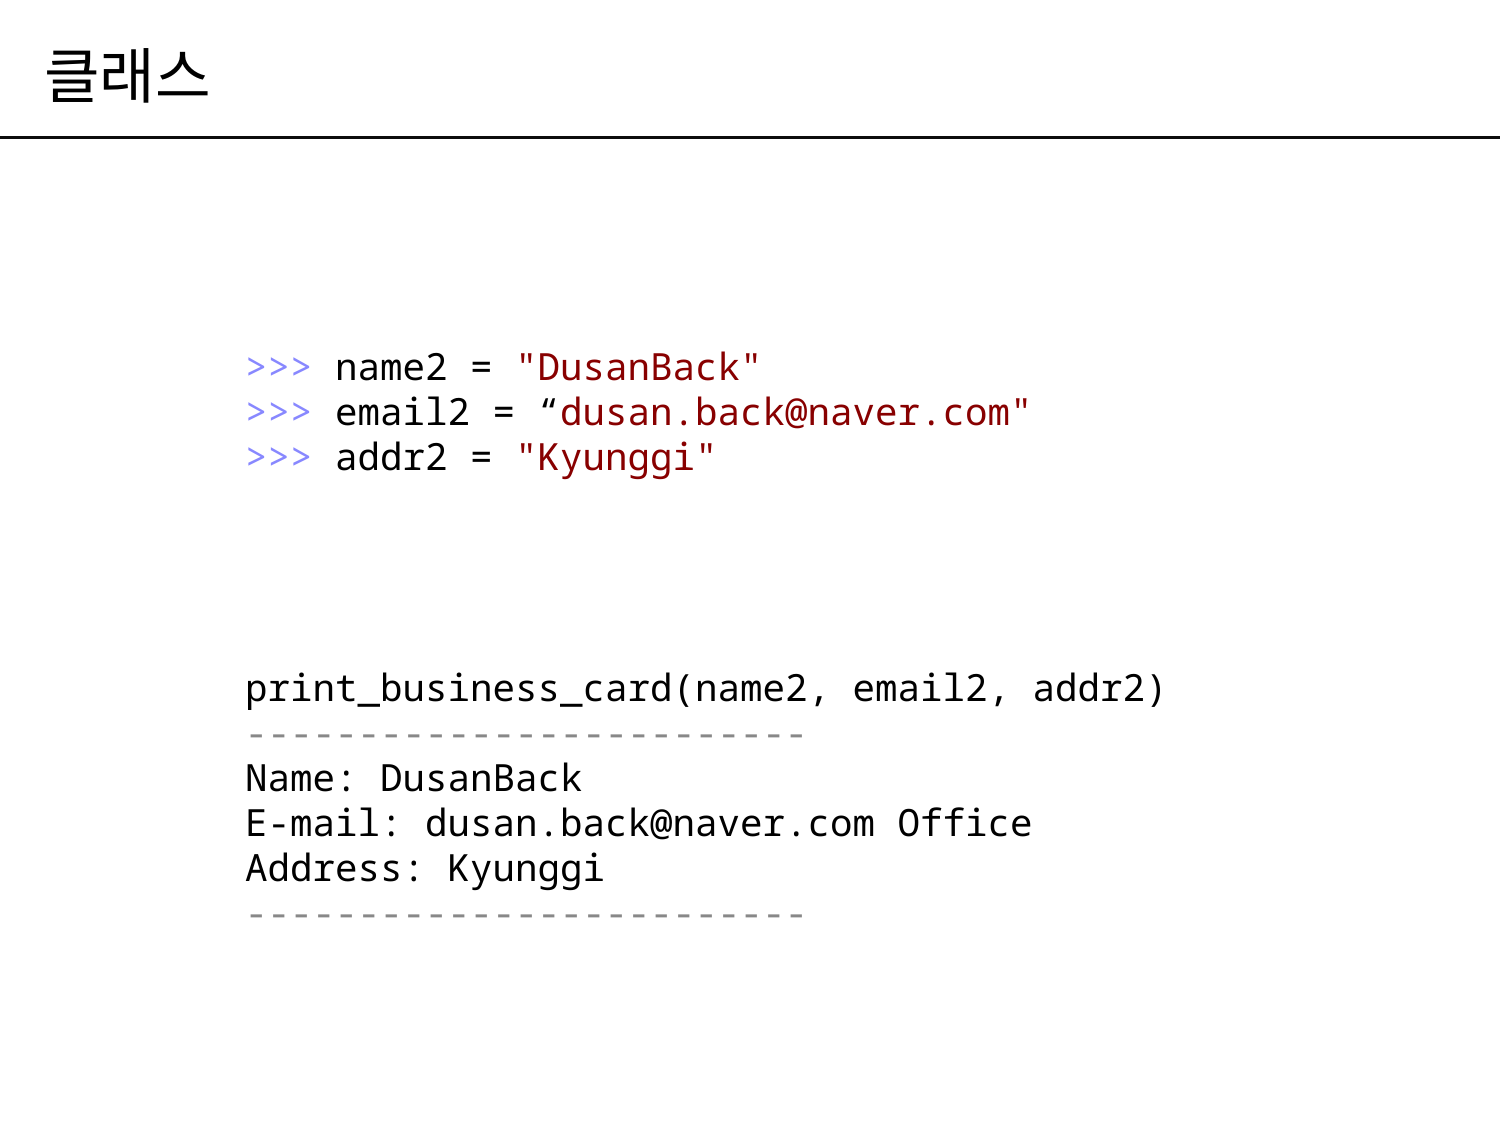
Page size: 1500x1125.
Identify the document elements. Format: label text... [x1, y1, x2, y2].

title 클래스 [29, 30, 1294, 124]
text_box >>> name2 = "DusanBack" >>> email2 = “dusan.back@naver.com" >>> addr2 = "Kyunggi" [230, 335, 1365, 485]
text_box print_business_card(name2, email2, addr2) ------------------------- Name: DusanBack E-mail: dusan.back@naver.com Office Address: Kyunggi ------------------------- [230, 656, 1199, 942]
